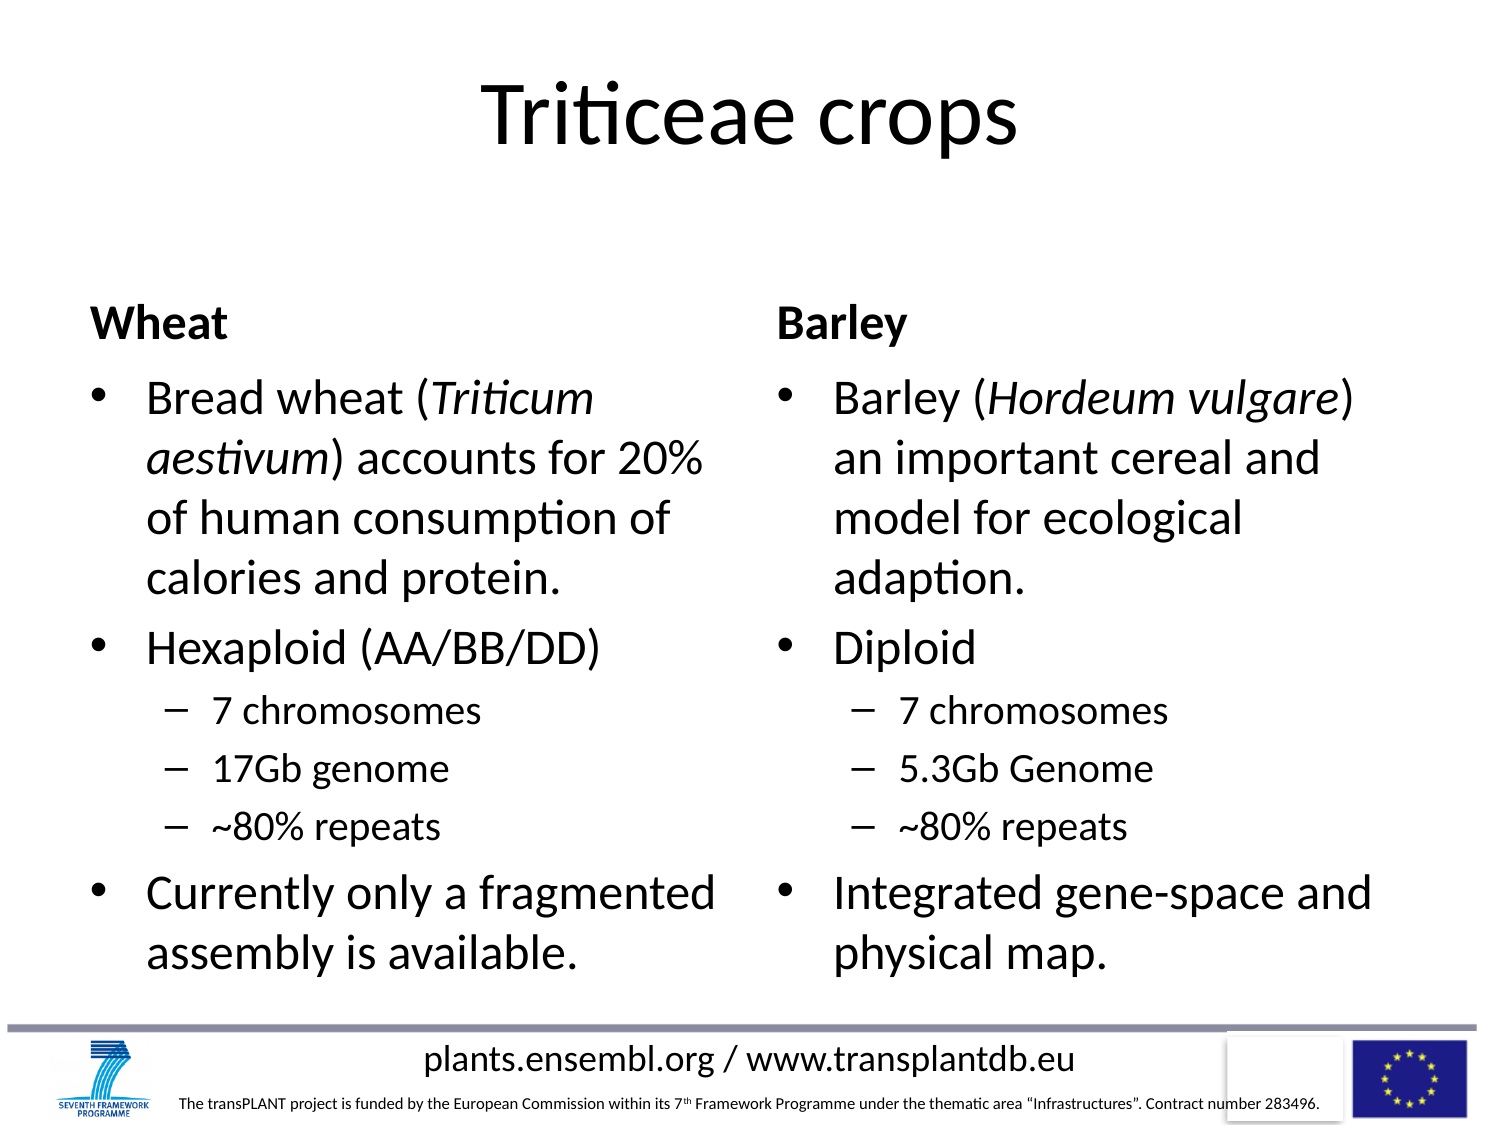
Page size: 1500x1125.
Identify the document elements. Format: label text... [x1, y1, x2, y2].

list Barley (Hordeum vulgare) an important cereal and model for ecological adaption. Diploid 7 chromosomes 5.3Gb Genome ~80% repeats Integrated gene-space and physical map. [761, 356, 1425, 1005]
picture [0, 1015, 1500, 1125]
list Barley [761, 251, 1425, 356]
list Wheat [75, 251, 738, 356]
title Triticeae crops [75, 45, 1425, 233]
list Bread wheat (Triticum aestivum) accounts for 20% of human consumption of calories and protein. Hexaploid (AA/BB/DD) 7 chromosomes 17Gb genome ~80% repeats Currently only a fragmented assembly is available. [75, 356, 738, 1005]
